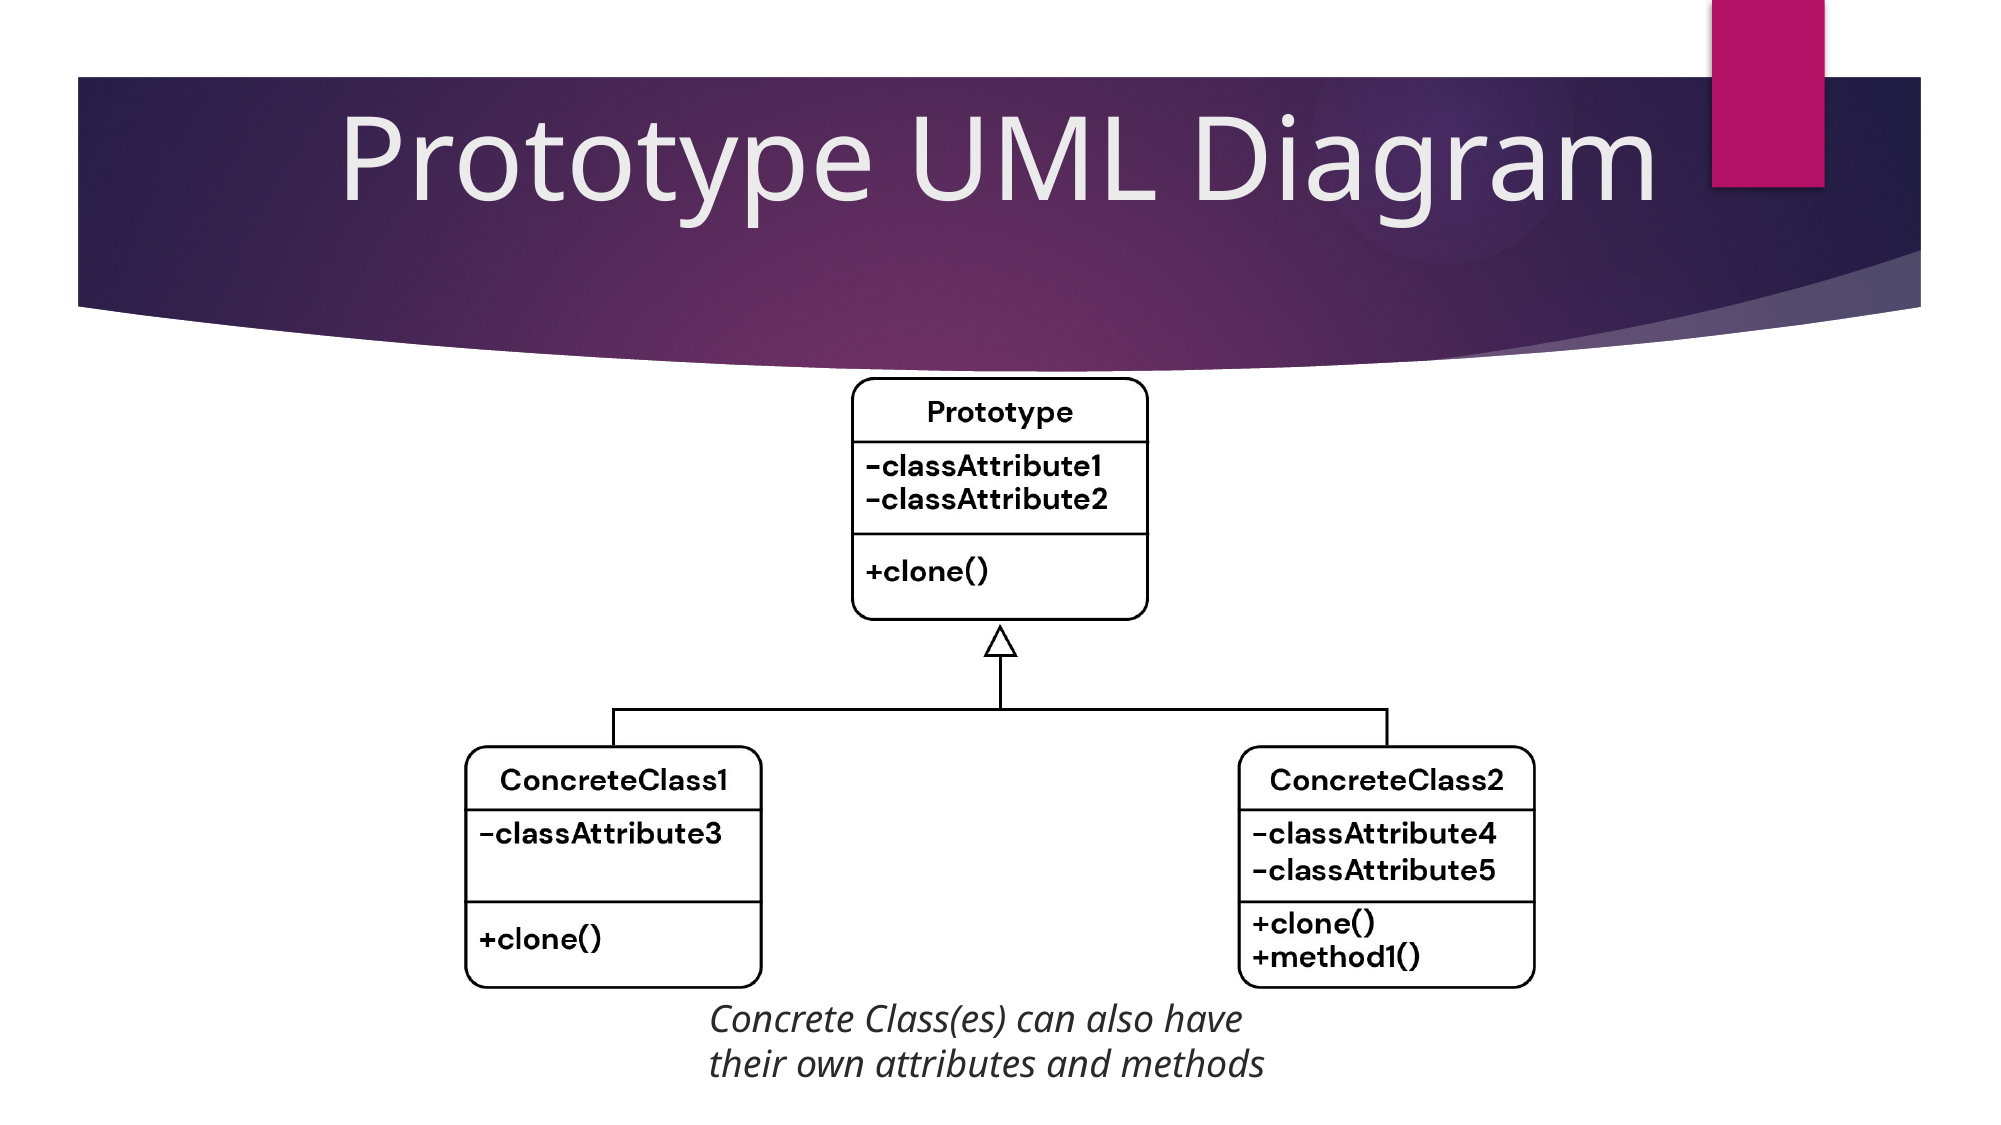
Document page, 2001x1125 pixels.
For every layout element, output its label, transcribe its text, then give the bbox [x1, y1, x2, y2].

title Prototype UML Diagram [104, 88, 1895, 237]
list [464, 376, 1536, 989]
text_box Concrete Class(es) can also have their own attributes and methods [693, 998, 1306, 1093]
